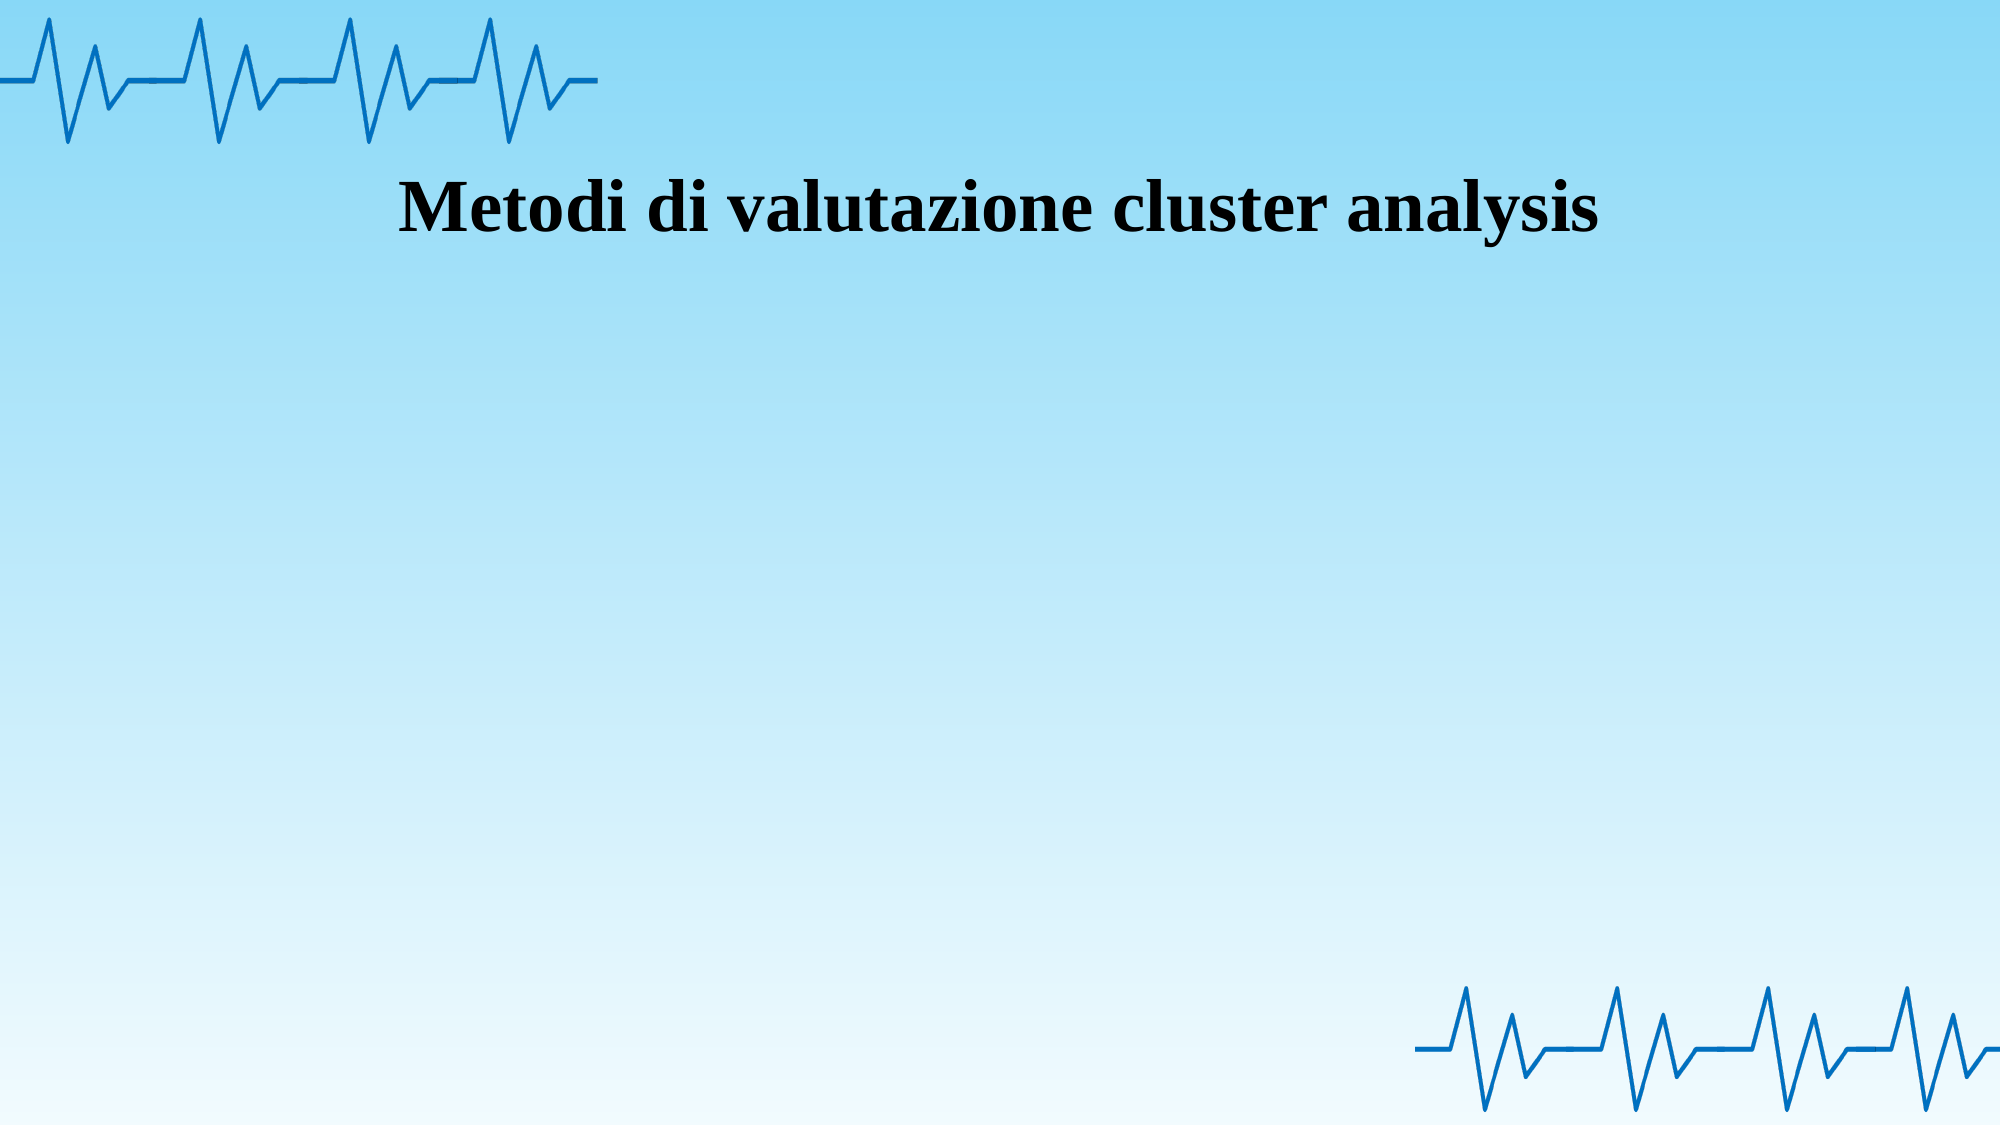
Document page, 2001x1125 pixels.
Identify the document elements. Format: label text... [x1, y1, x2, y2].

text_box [1399, 924, 2000, 1125]
title Metodi di valutazione cluster analysis [140, 147, 1860, 256]
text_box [0, 0, 613, 205]
